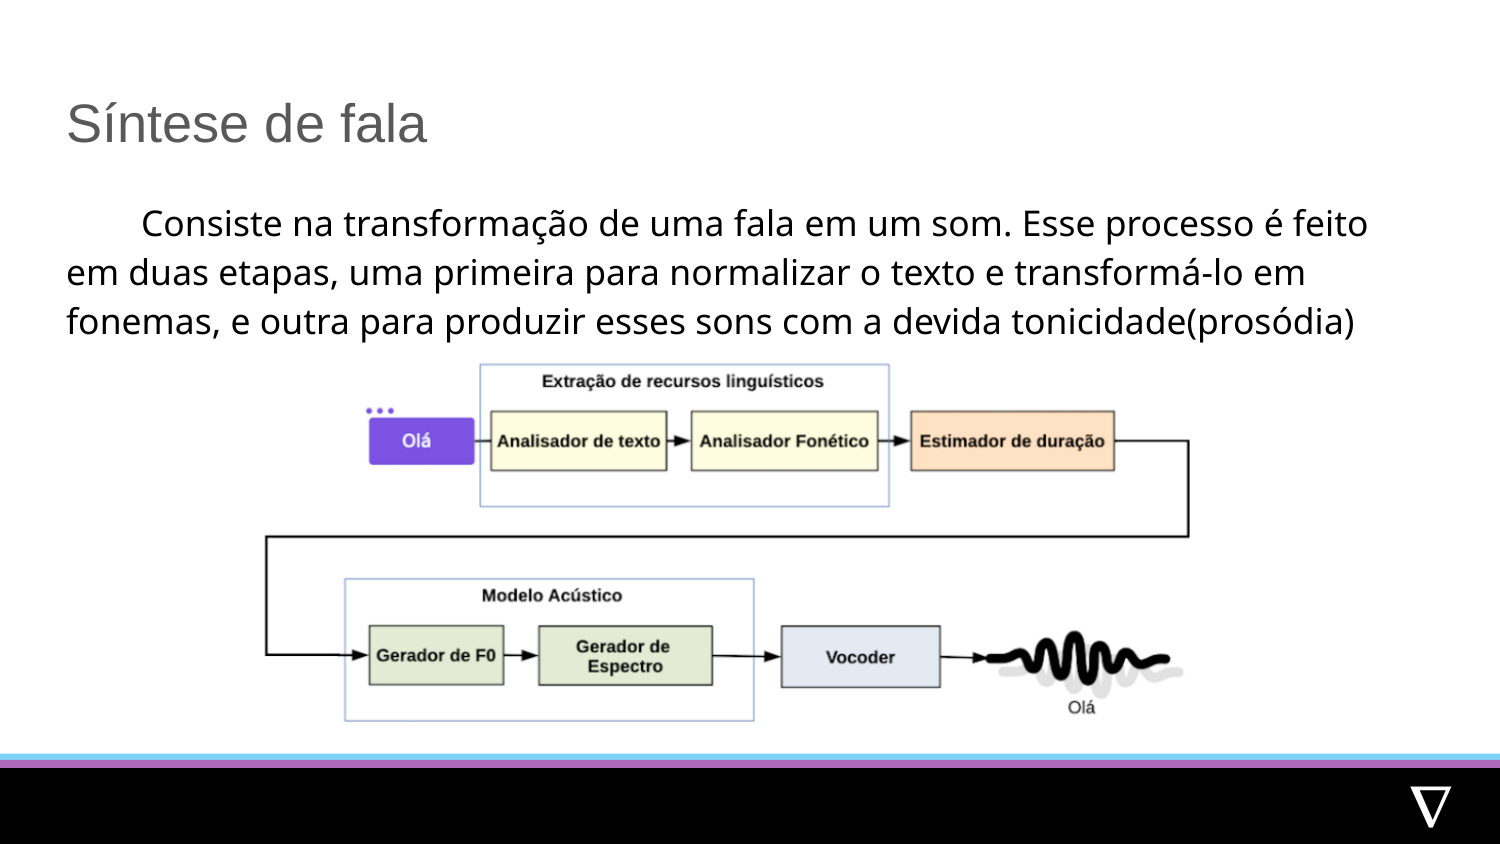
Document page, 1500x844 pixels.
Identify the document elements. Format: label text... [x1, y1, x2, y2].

picture [234, 350, 1208, 731]
list Consiste na transformação de uma fala em um som. Esse processo é feito em duas etapas, uma primeira para normalizar o texto e transformá-lo em fonemas, e outra para produzir esses sons com a devida tonicidade(prosódia) [51, 179, 1427, 665]
picture [1405, 781, 1455, 831]
title Síntese de fala [51, 72, 1449, 167]
